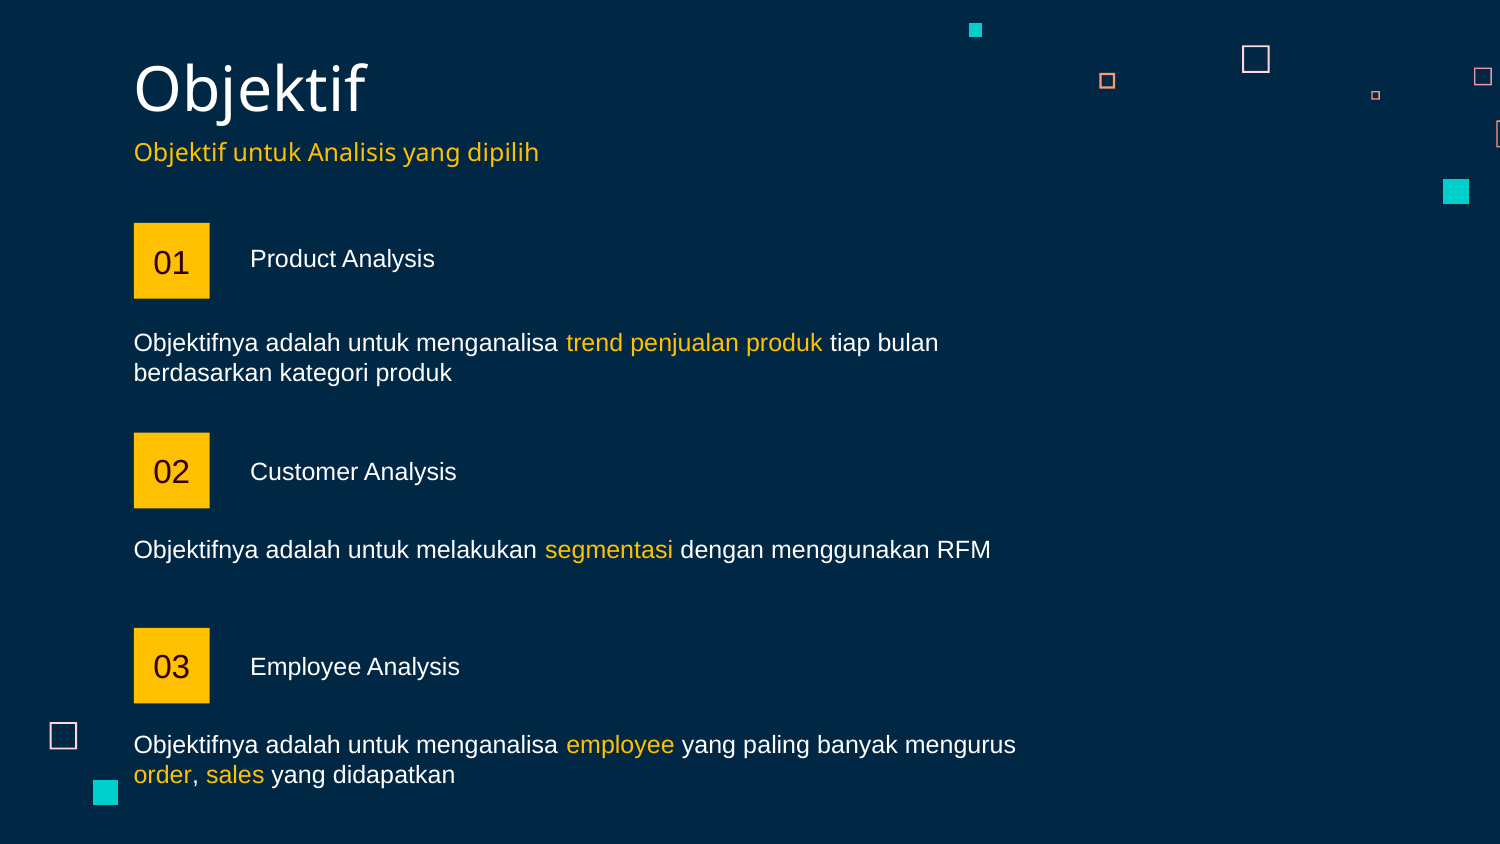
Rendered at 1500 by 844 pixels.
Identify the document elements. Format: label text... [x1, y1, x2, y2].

title Objektif [118, 43, 1011, 129]
text_box Objektifnya adalah untuk menganalisa employee yang paling banyak mengurus order, sales yang didapatkan [118, 721, 1044, 796]
text_box Product Analysis [235, 234, 463, 280]
text_box 02 [133, 432, 210, 509]
text_box Objektifnya adalah untuk menganalisa trend penjualan produk tiap bulan berdasarkan kategori produk [118, 319, 1044, 394]
text_box Objektif untuk Analisis yang dipilih [118, 129, 1109, 175]
text_box Objektifnya adalah untuk melakukan segmentasi dengan menggunakan RFM [118, 526, 1044, 571]
text_box 03 [133, 627, 210, 704]
text_box Employee Analysis [235, 642, 497, 688]
text_box 01 [133, 222, 210, 299]
text_box Customer Analysis [235, 447, 497, 493]
